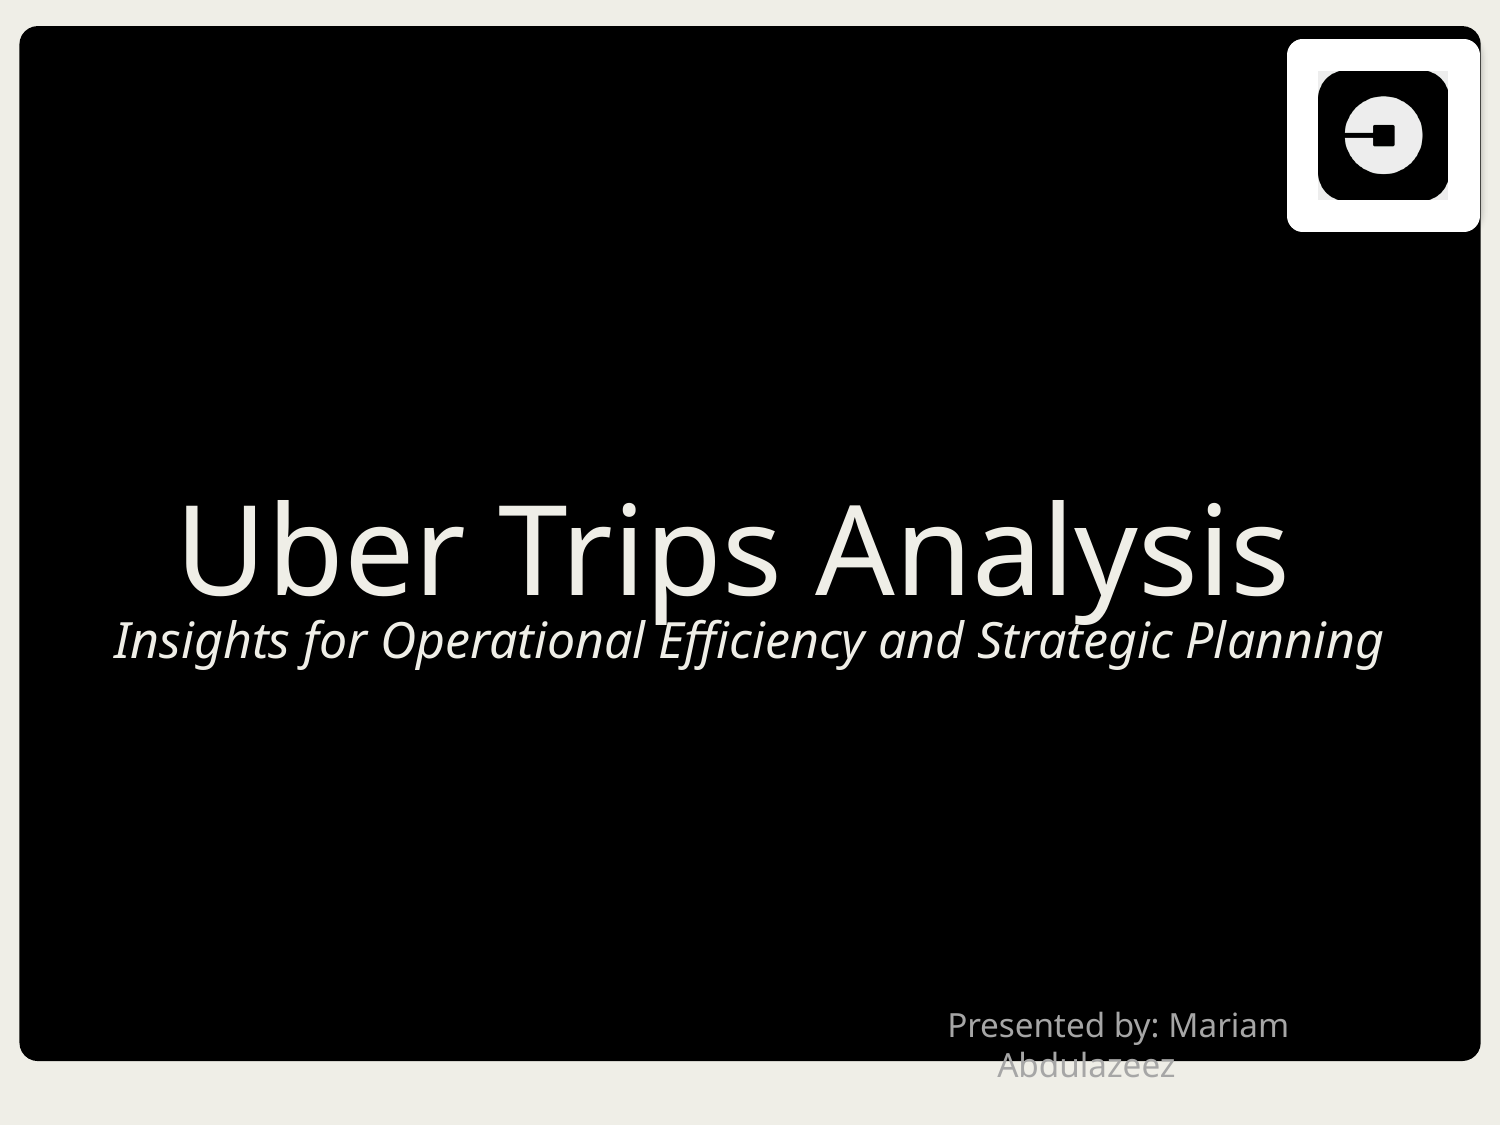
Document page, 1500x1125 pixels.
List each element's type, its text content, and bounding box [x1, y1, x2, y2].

subtitle Presented by: Mariam Abdulazeez [907, 989, 1489, 1084]
title Uber Trips Analysis Insights for Operational Efficiency and Strategic Planning [60, 442, 1440, 683]
picture [1318, 70, 1449, 201]
